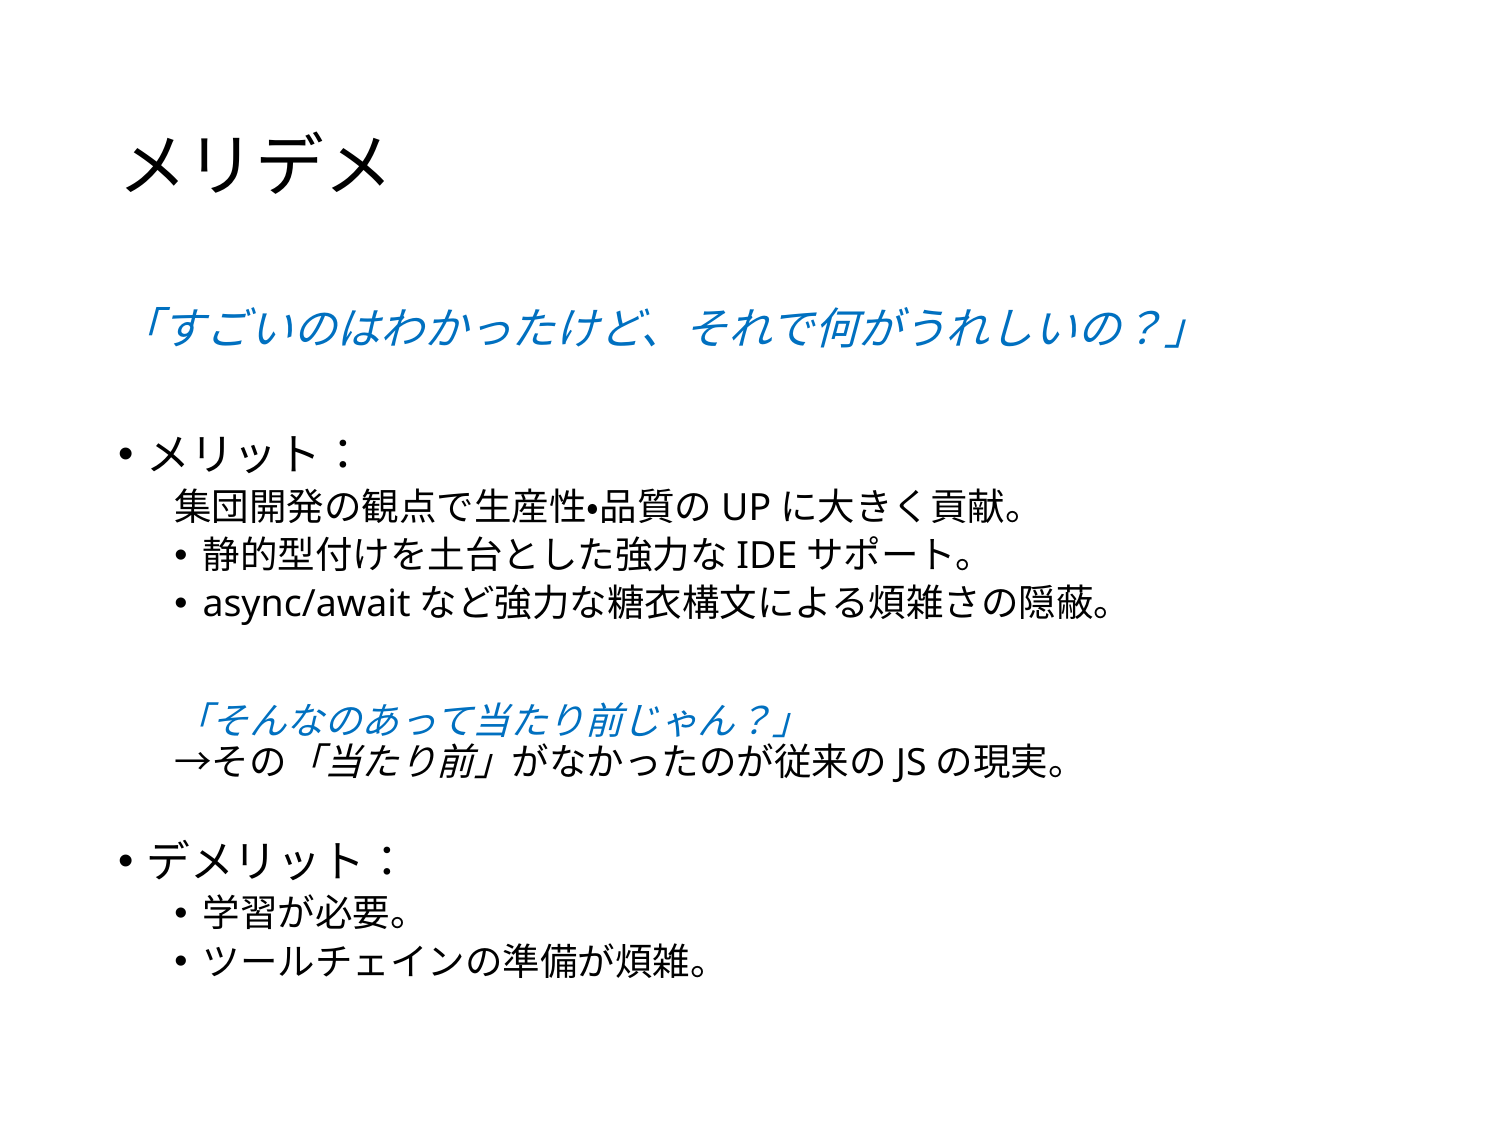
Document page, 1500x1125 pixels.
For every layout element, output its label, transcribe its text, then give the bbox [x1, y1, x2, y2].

list 「すごいのはわかったけど、それで何がうれしいの？」 メリット： 集団開発の観点で生産性・品質のUPに大きく貢献。 静的型付けを土台とした強力なIDEサポート。 async/awaitなど強力な糖衣構文による煩雑さの隠蔽。 「そんなのあって当たり前じゃん？」 →その「当たり前」がなかったのが従来のJSの現実。 デメリット： 学習が必要。 ツールチェインの準備が煩雑。 [103, 299, 1397, 1014]
title メリデメ [103, 59, 1397, 278]
